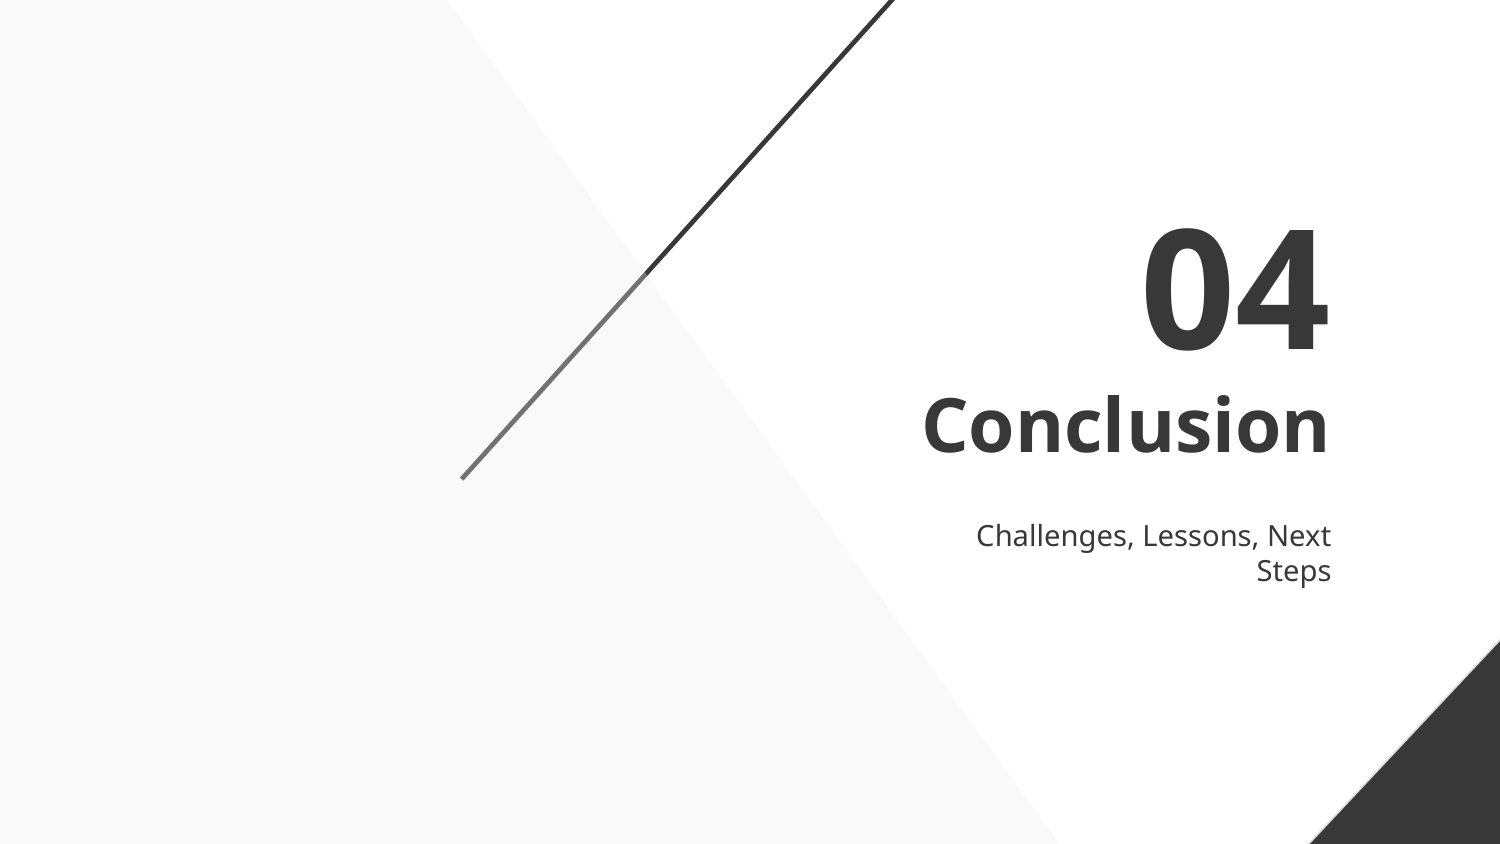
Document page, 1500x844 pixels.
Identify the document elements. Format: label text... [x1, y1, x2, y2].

subtitle Challenges, Lessons, Next Steps [895, 502, 1347, 569]
title 04 [845, 169, 1347, 396]
title Conclusion [784, 370, 1347, 475]
text_box [0, 0, 1060, 844]
